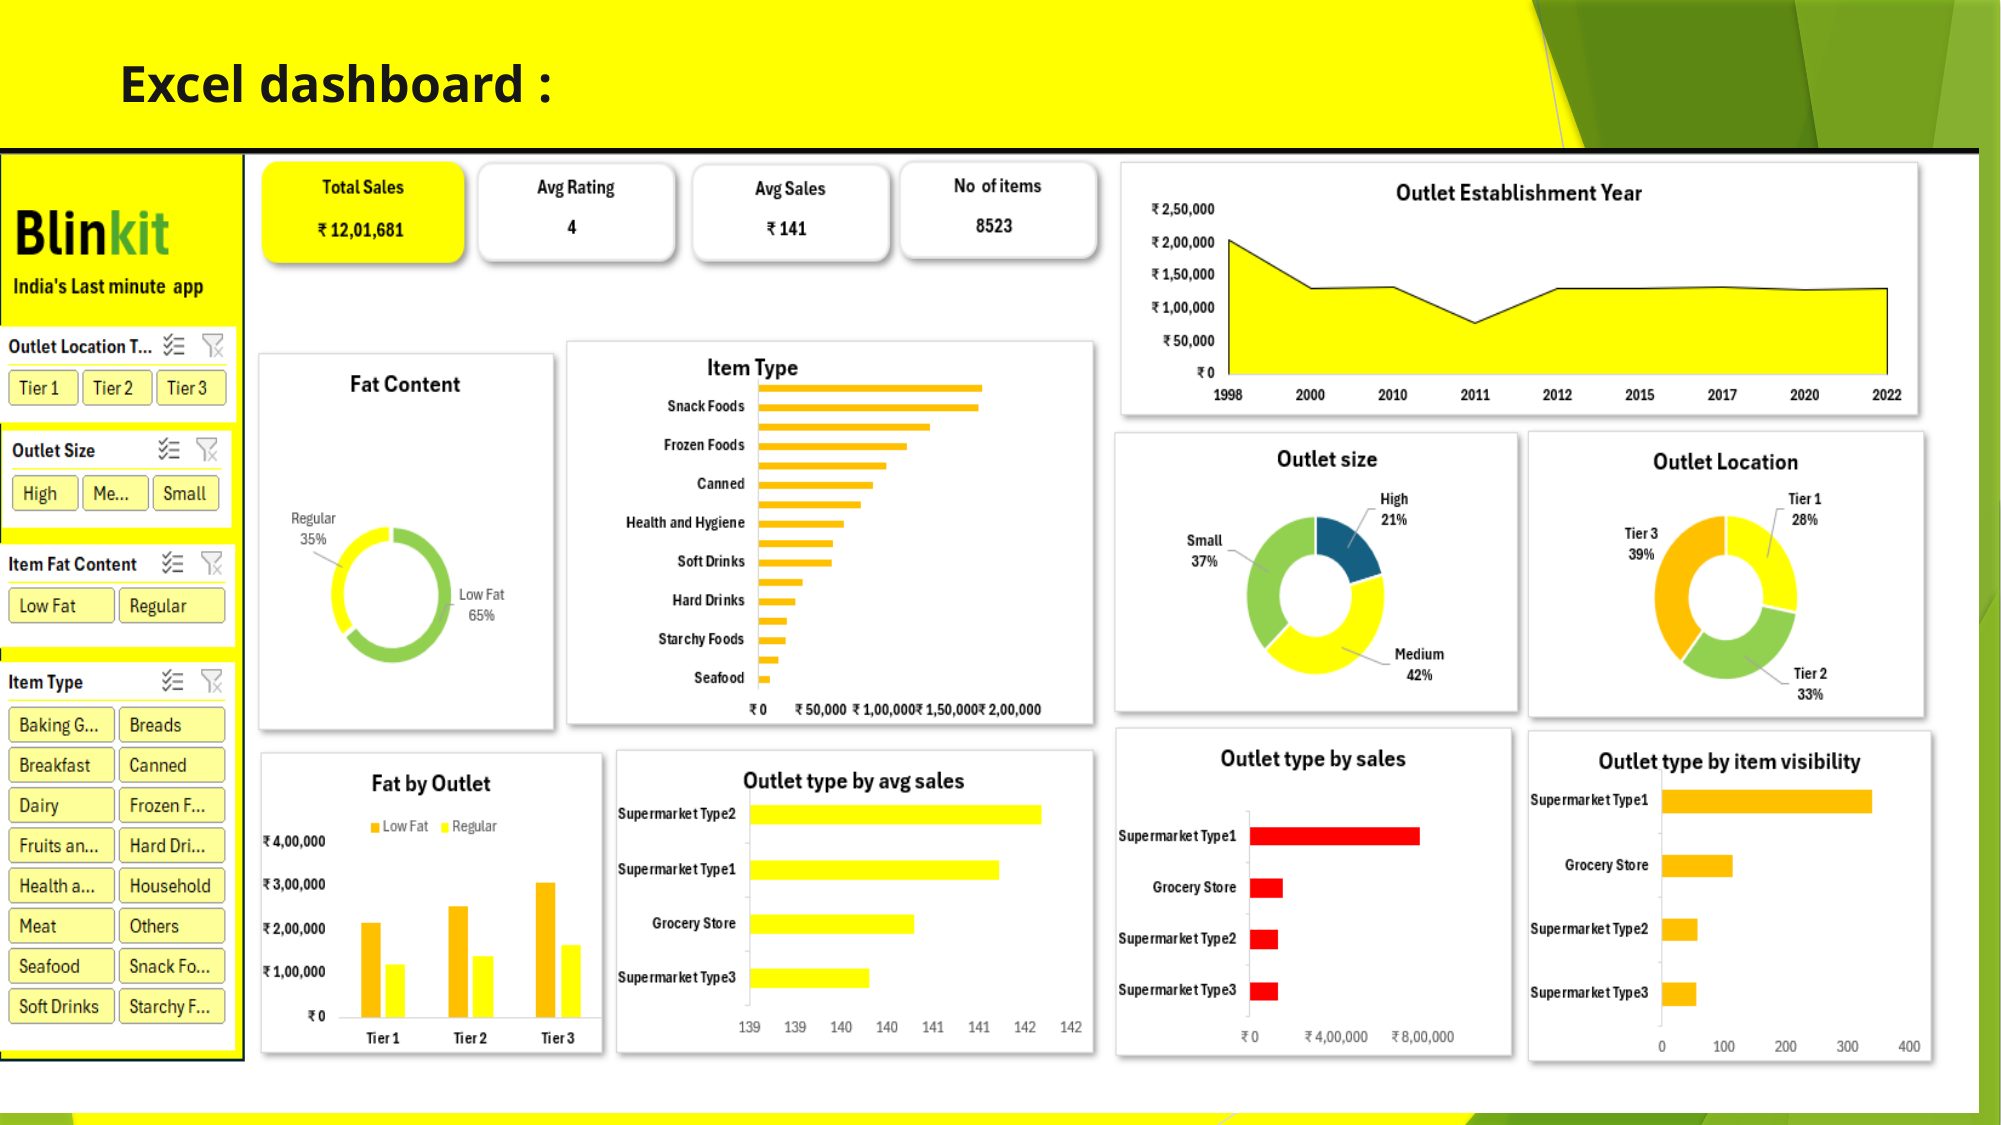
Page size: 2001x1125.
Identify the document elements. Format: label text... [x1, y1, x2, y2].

title Excel dashboard : [104, 45, 596, 135]
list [0, 147, 1979, 1114]
